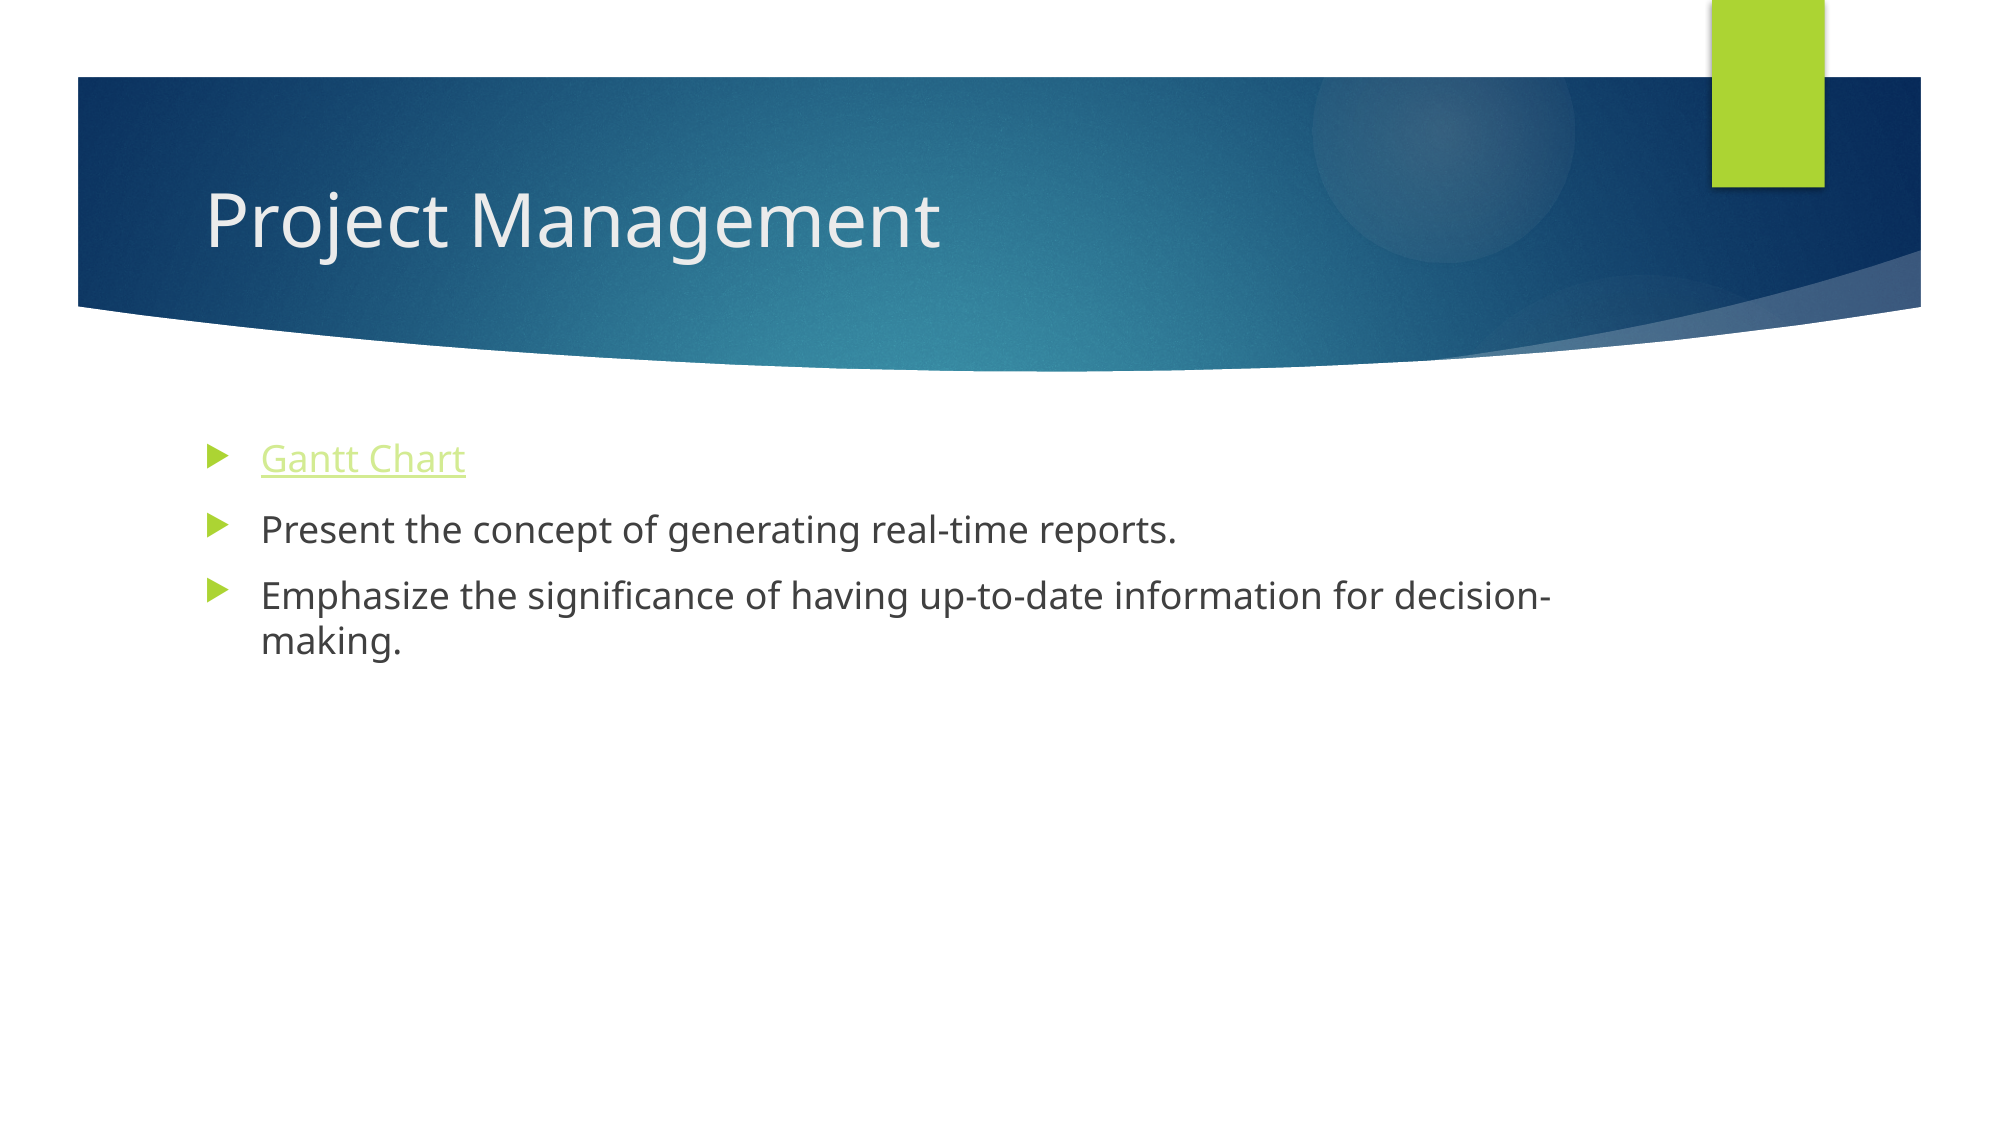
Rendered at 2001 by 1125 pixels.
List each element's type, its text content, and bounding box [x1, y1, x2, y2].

list Gantt Chart Present the concept of generating real-time reports. Emphasize the significance of having up-to-date information for decision-making. [189, 427, 1627, 988]
title Project Management [189, 159, 1627, 276]
